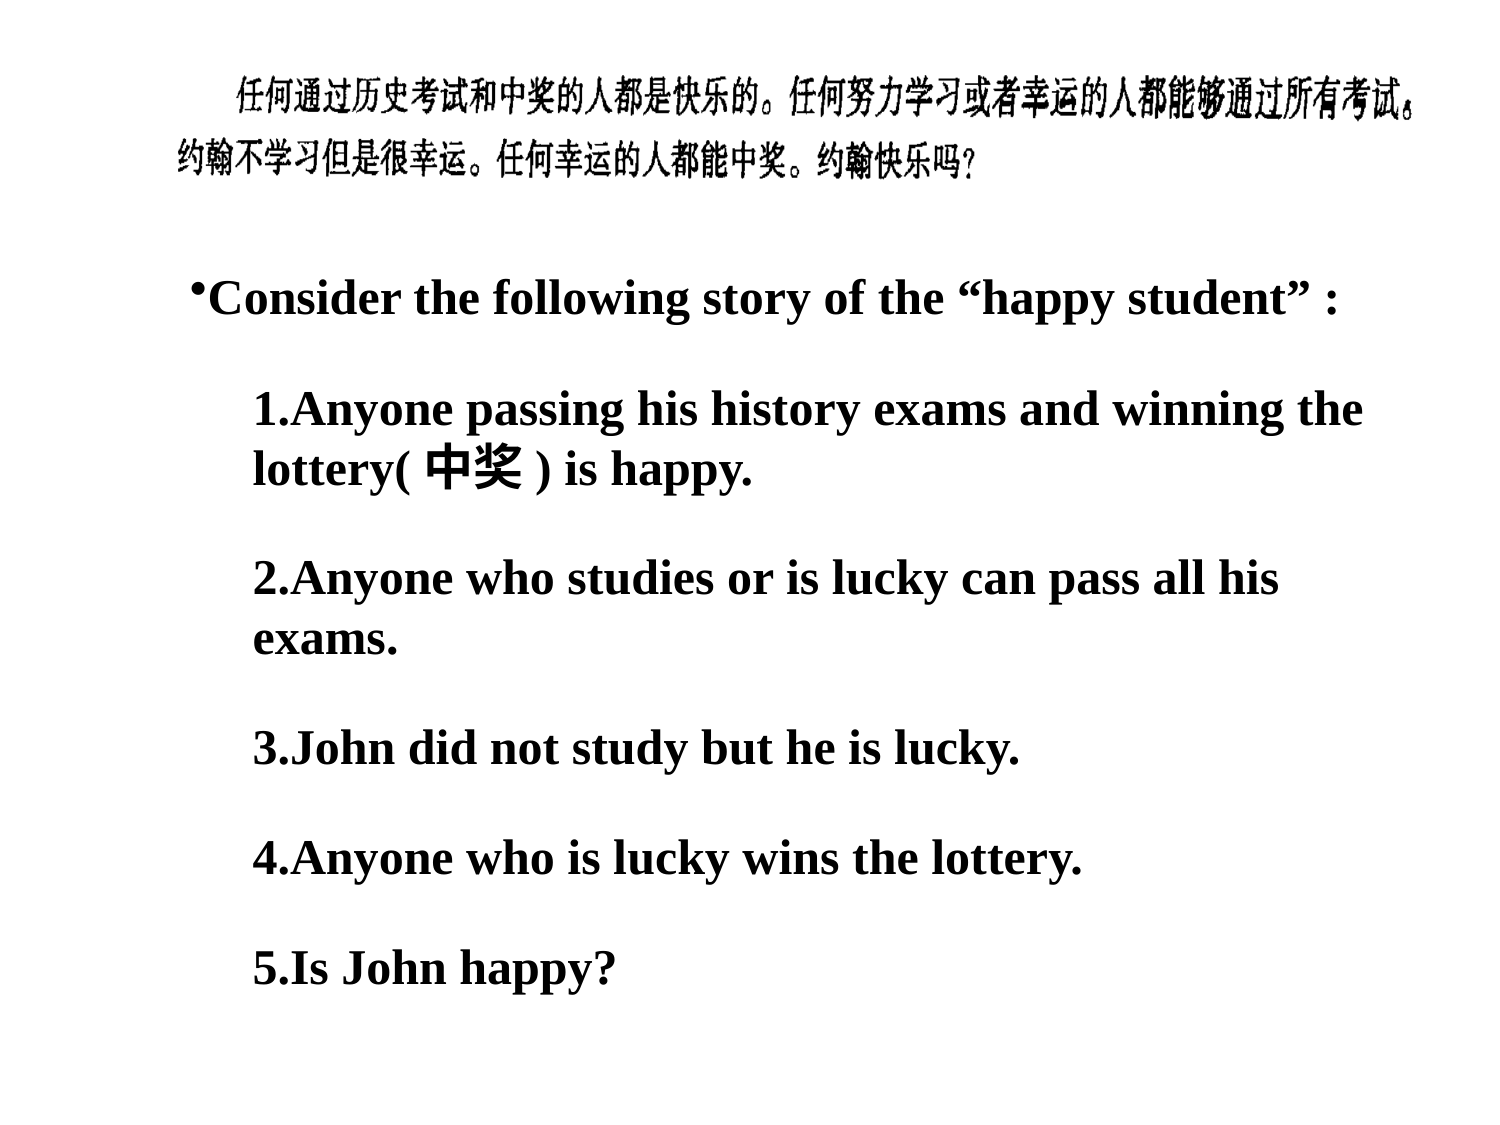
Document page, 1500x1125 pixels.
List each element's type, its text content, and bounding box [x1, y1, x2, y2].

list An example of a resolution refutation for the predicate claulus. Consider the following story of the “happy student” : Anyone passing his history exams and winning the lottery(中奖) is happy. Anyone who studies or is lucky can pass all his exams. John did not study but he is lucky. Anyone who is lucky wins the lottery. Is John happy? [74, 87, 1426, 1038]
picture [119, 38, 1444, 252]
